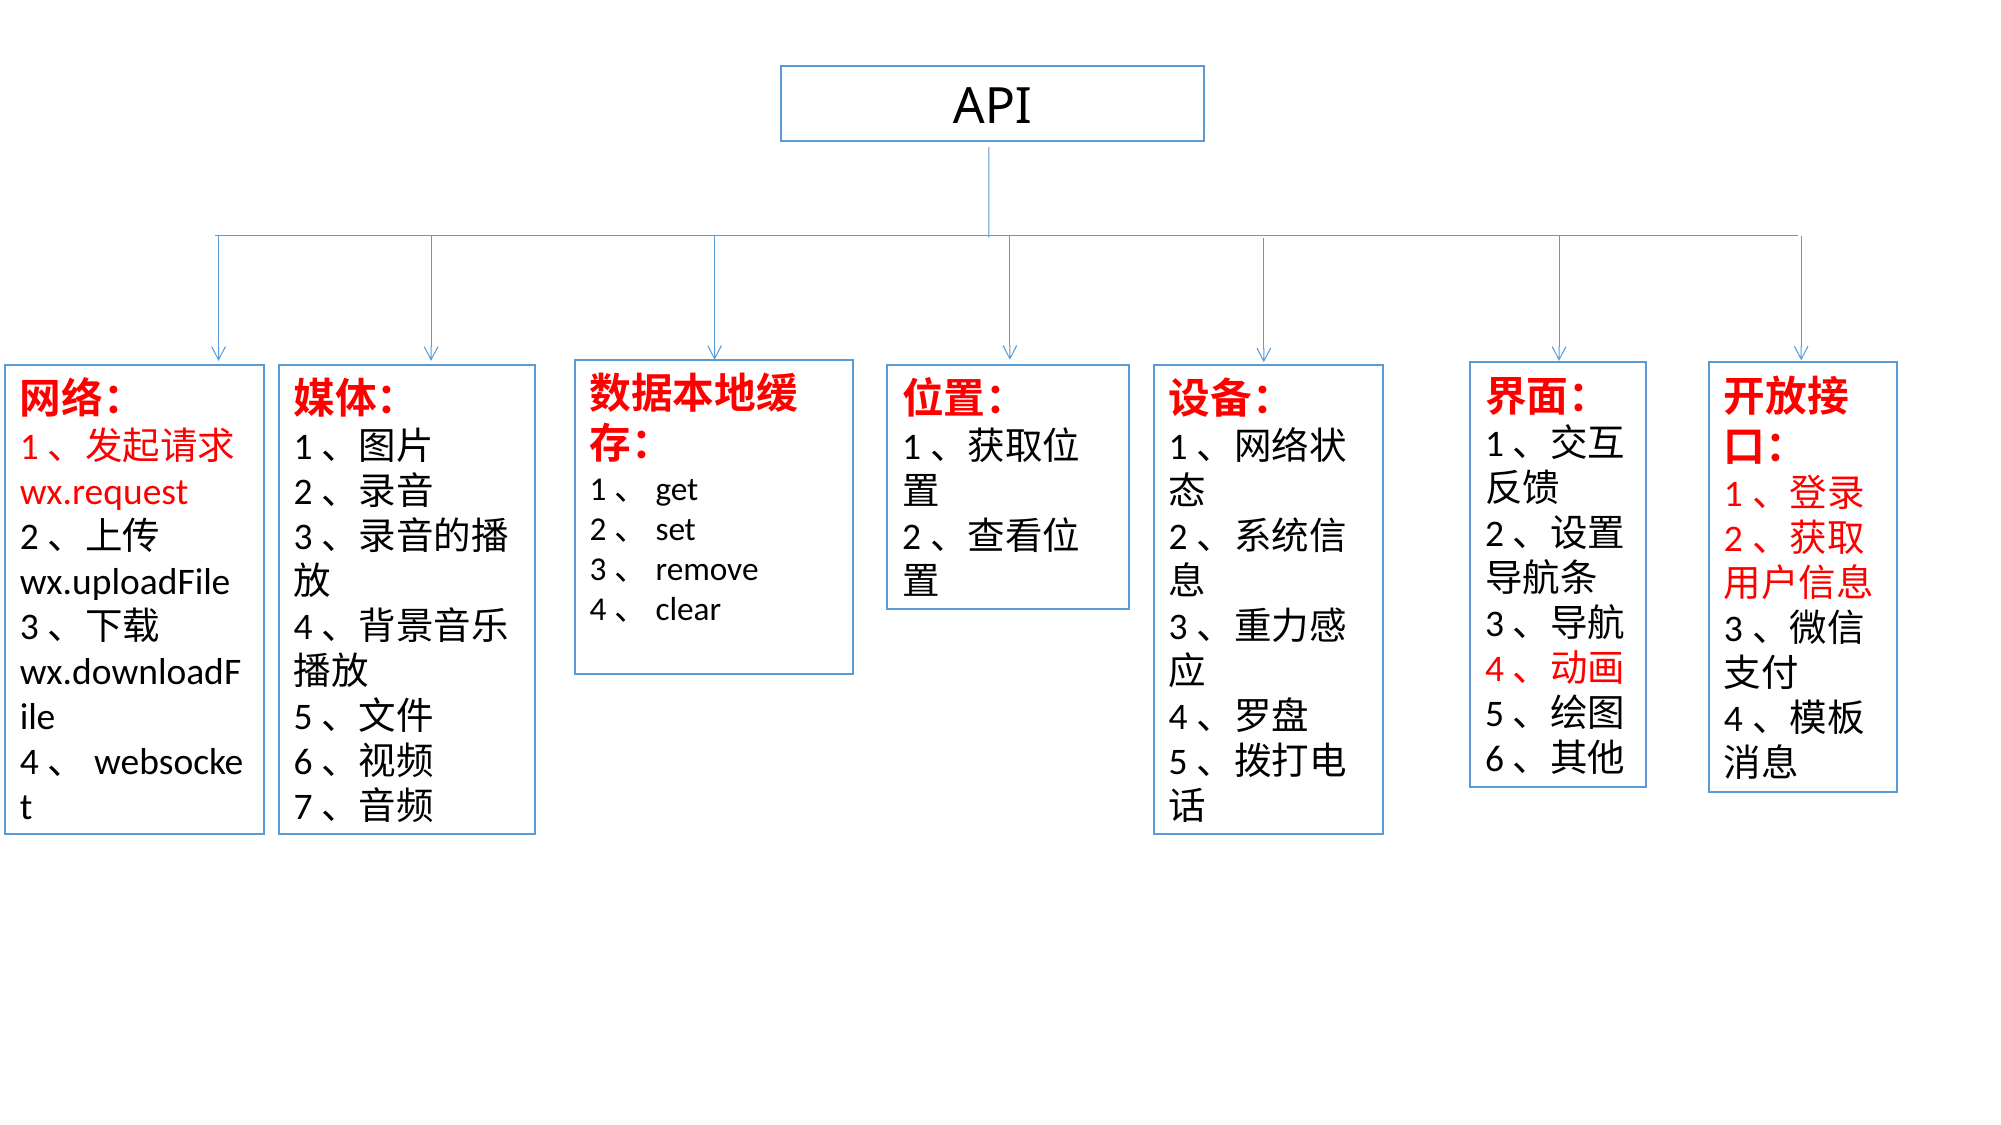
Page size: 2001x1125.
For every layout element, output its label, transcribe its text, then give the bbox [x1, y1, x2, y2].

text_box 界面： 1、交互反馈 2、设置导航条 3、导航 4、动画 5、绘图 6、其他 [1469, 361, 1647, 788]
text_box 媒体： 1、图片 2、录音 3、录音的播放 4、背景音乐播放 5、文件 6、视频 7、音频 [278, 364, 536, 835]
text_box 位置： 1、获取位置 2、查看位置 [886, 364, 1130, 610]
text_box 数据本地缓存： 1、get 2、set 3、remove 4、clear [574, 359, 854, 675]
text_box 网络： 1、发起请求wx.request 2、上传wx.uploadFile 3、下载wx.downloadFile 4、websocket [4, 364, 265, 835]
text_box API [780, 65, 1205, 142]
text_box 设备： 1、网络状态 2、系统信息 3、重力感应 4、罗盘 5、拨打电话 [1153, 364, 1384, 835]
text_box 开放接口： 1、登录 2、获取用户信息 3、微信支付 4、模板消息 [1708, 361, 1898, 793]
